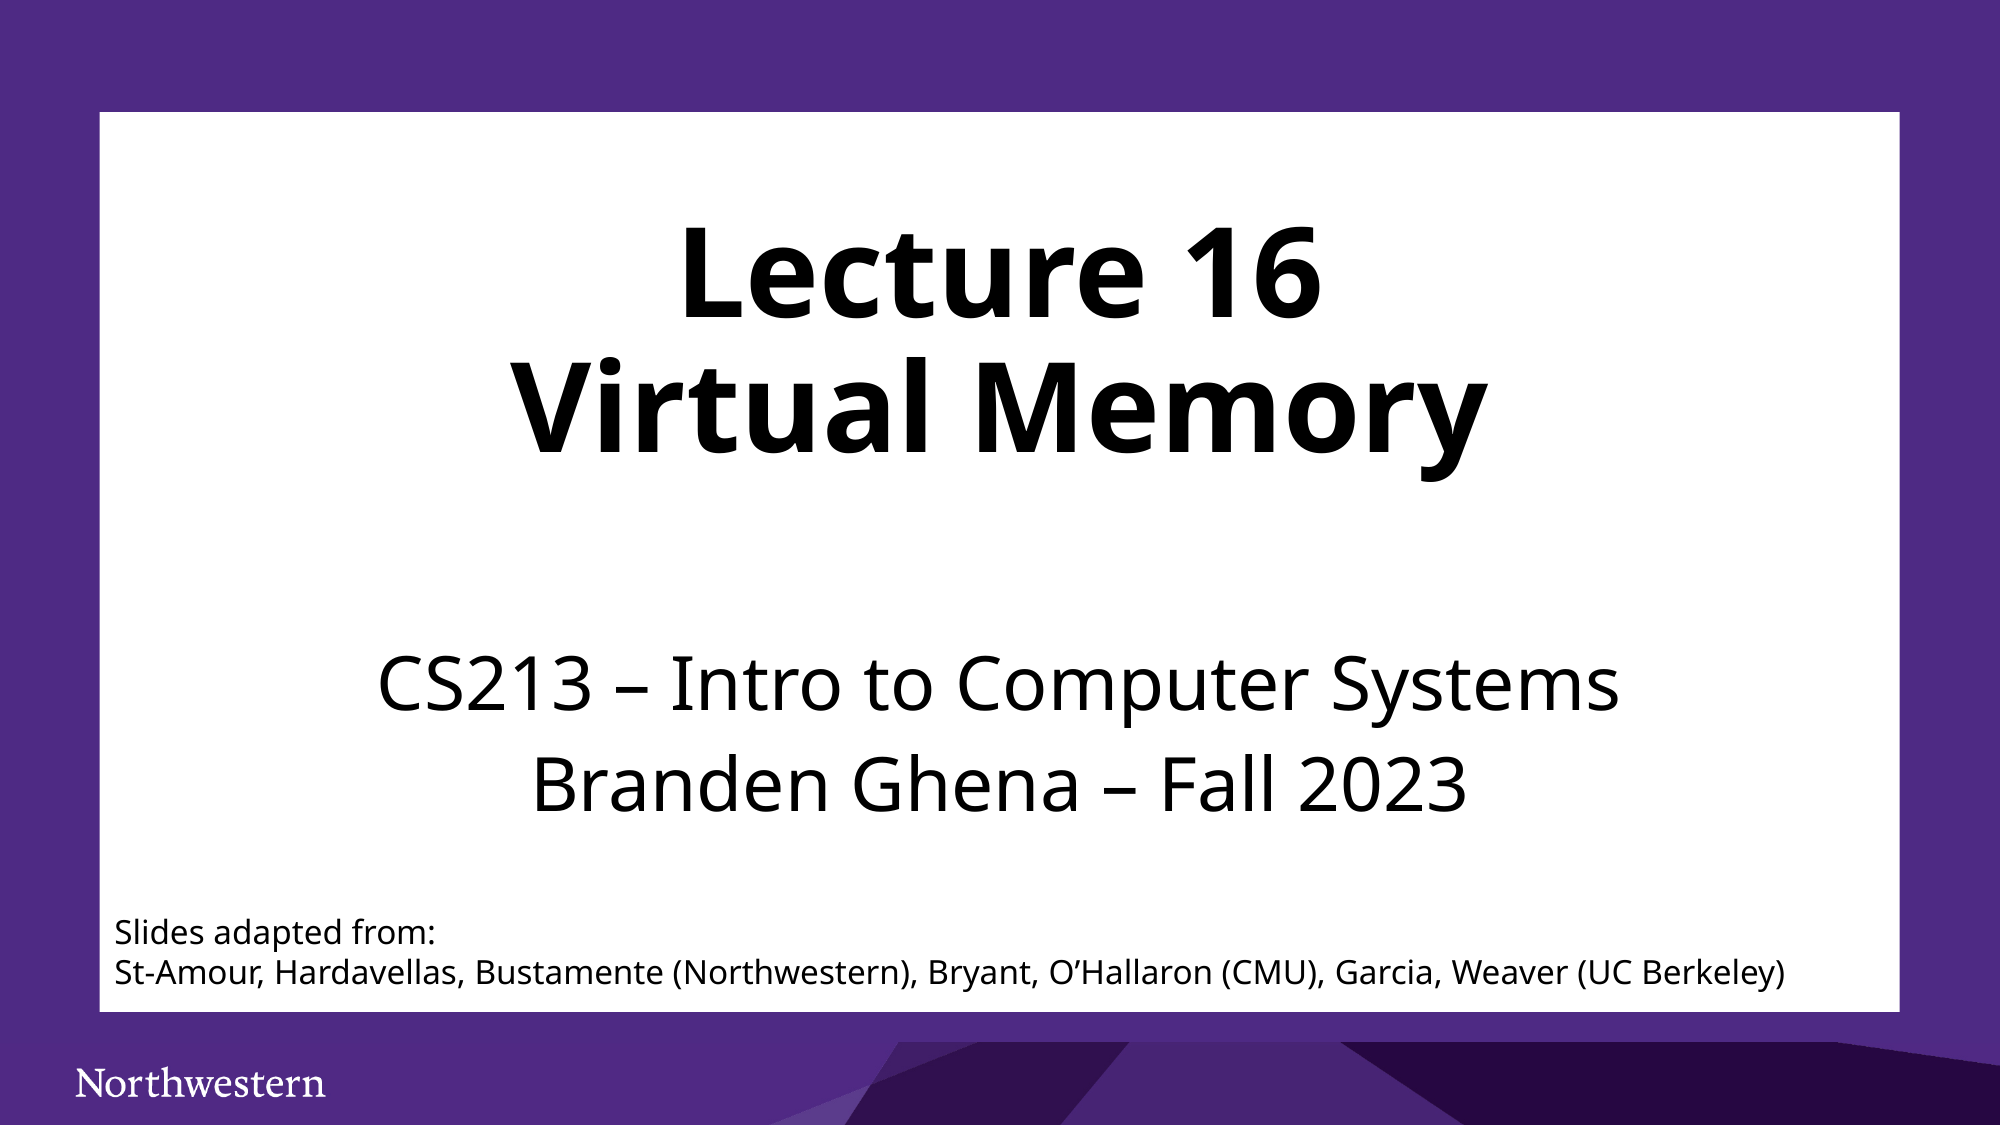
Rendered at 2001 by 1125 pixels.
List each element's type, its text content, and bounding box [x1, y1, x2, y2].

text_box Slides adapted from: St-Amour, Hardavellas, Bustamente (Northwestern), Bryant, O’Hallaron (CMU), Garcia, Weaver (UC Berkeley) [99, 904, 1900, 999]
title Lecture 16 Virtual Memory [99, 112, 1900, 488]
picture [0, 1042, 2000, 1125]
subtitle CS213 – Intro to Computer Systems Branden Ghena – Fall 2023 [99, 637, 1900, 863]
